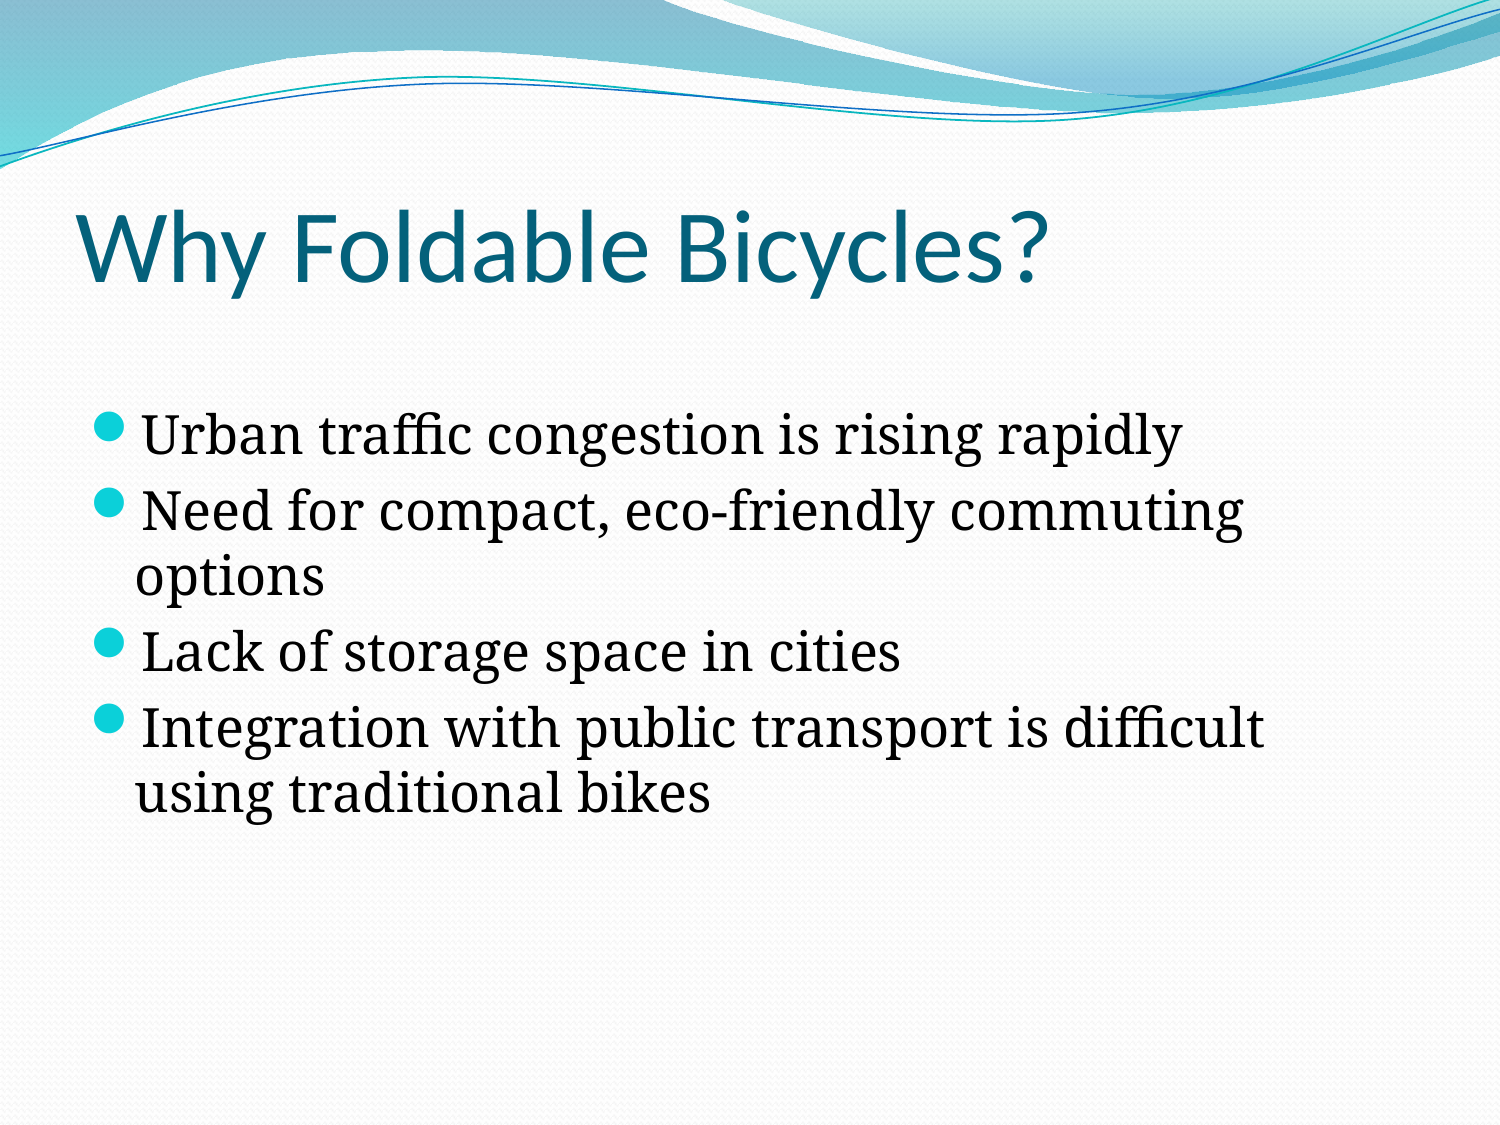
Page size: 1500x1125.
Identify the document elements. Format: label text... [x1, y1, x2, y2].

list Urban traffic congestion is rising rapidly Need for compact, eco-friendly commuting options Lack of storage space in cities Integration with public transport is difficult using traditional bikes [75, 317, 1425, 1038]
title Why Foldable Bicycles? [75, 115, 1425, 303]
